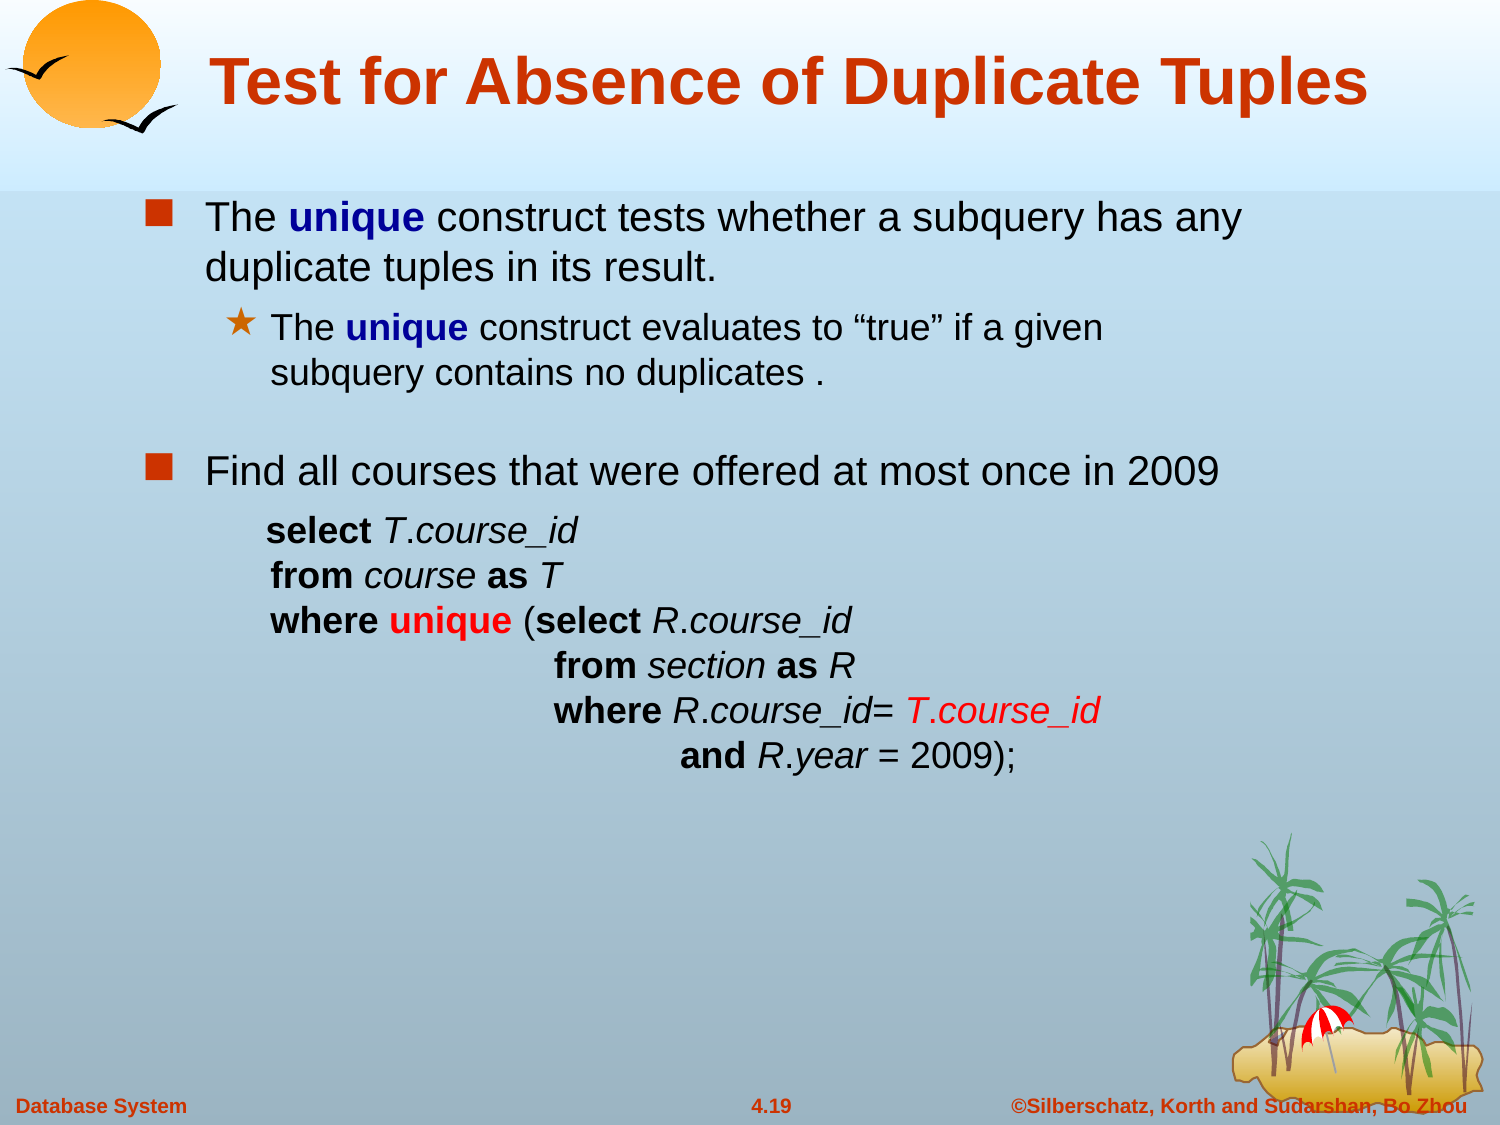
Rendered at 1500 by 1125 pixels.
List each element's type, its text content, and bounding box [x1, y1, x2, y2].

list The unique construct tests whether a subquery has any duplicate tuples in its result. The unique construct evaluates to “true” if a given subquery contains no duplicates . Find all courses that were offered at most once in 2009 select T.course_id from course as T where unique (select R.course_id from section as R where R.course_id= T.course_id and R.year = 2009); [133, 182, 1277, 899]
title Test for Absence of Duplicate Tuples [127, 24, 1454, 126]
